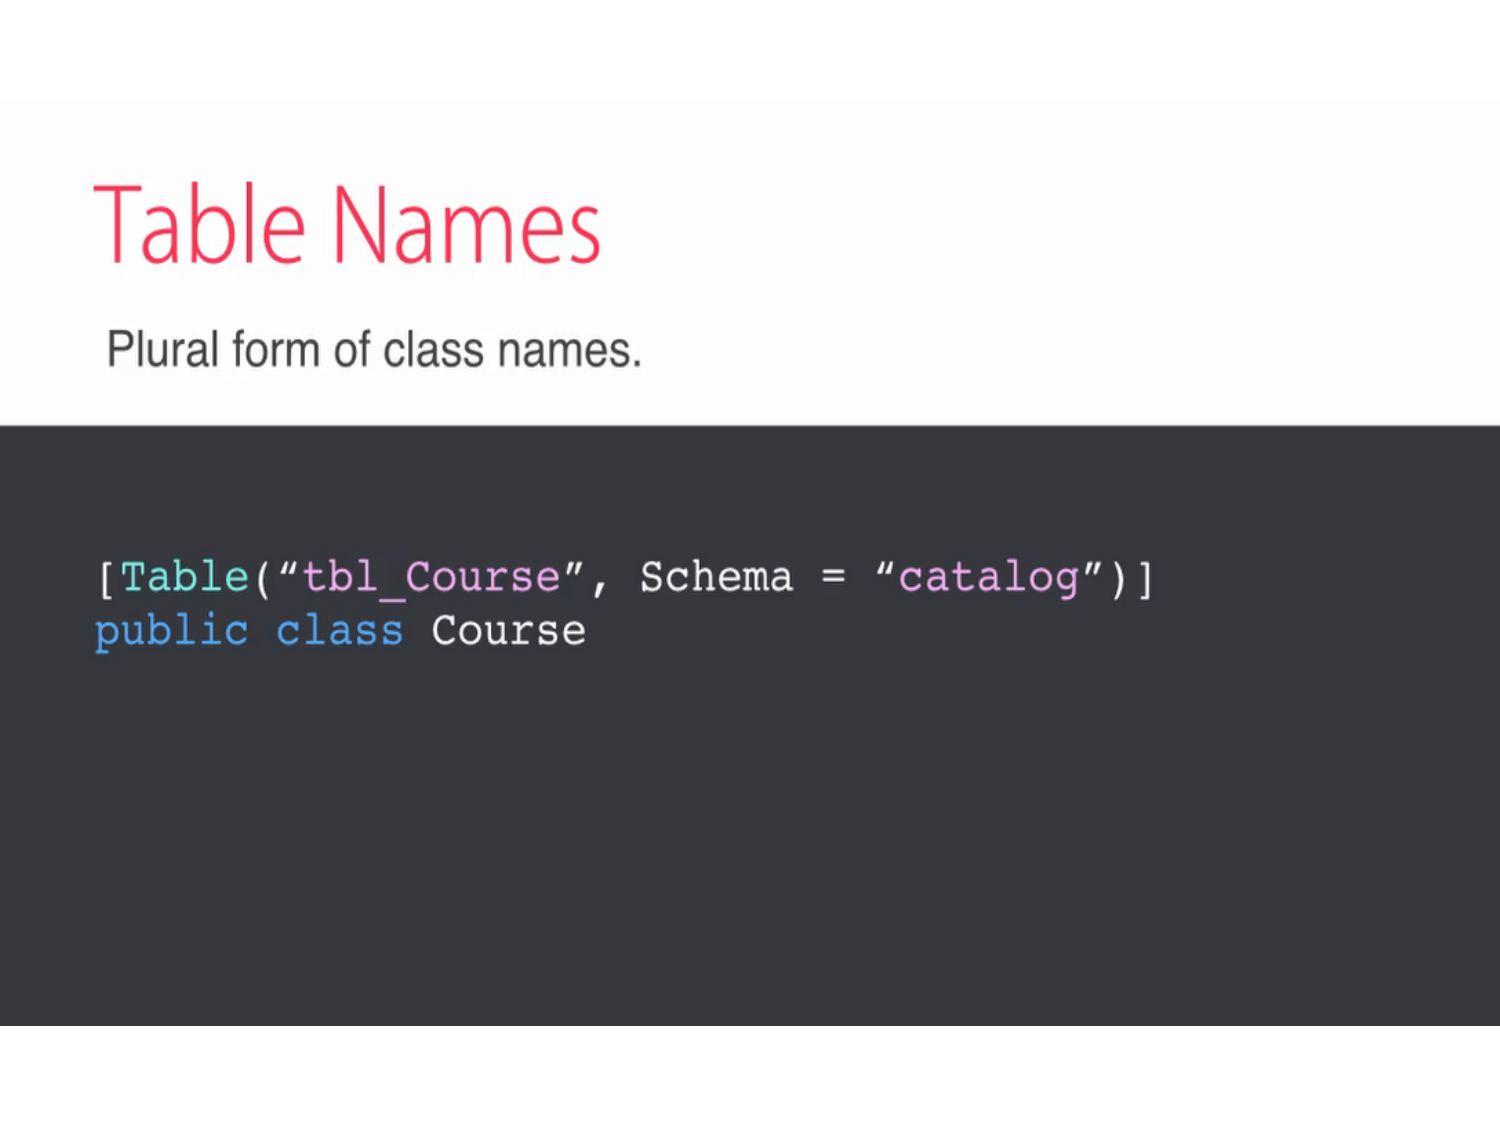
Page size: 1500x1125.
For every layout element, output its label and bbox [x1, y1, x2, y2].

picture [0, 98, 1500, 1026]
